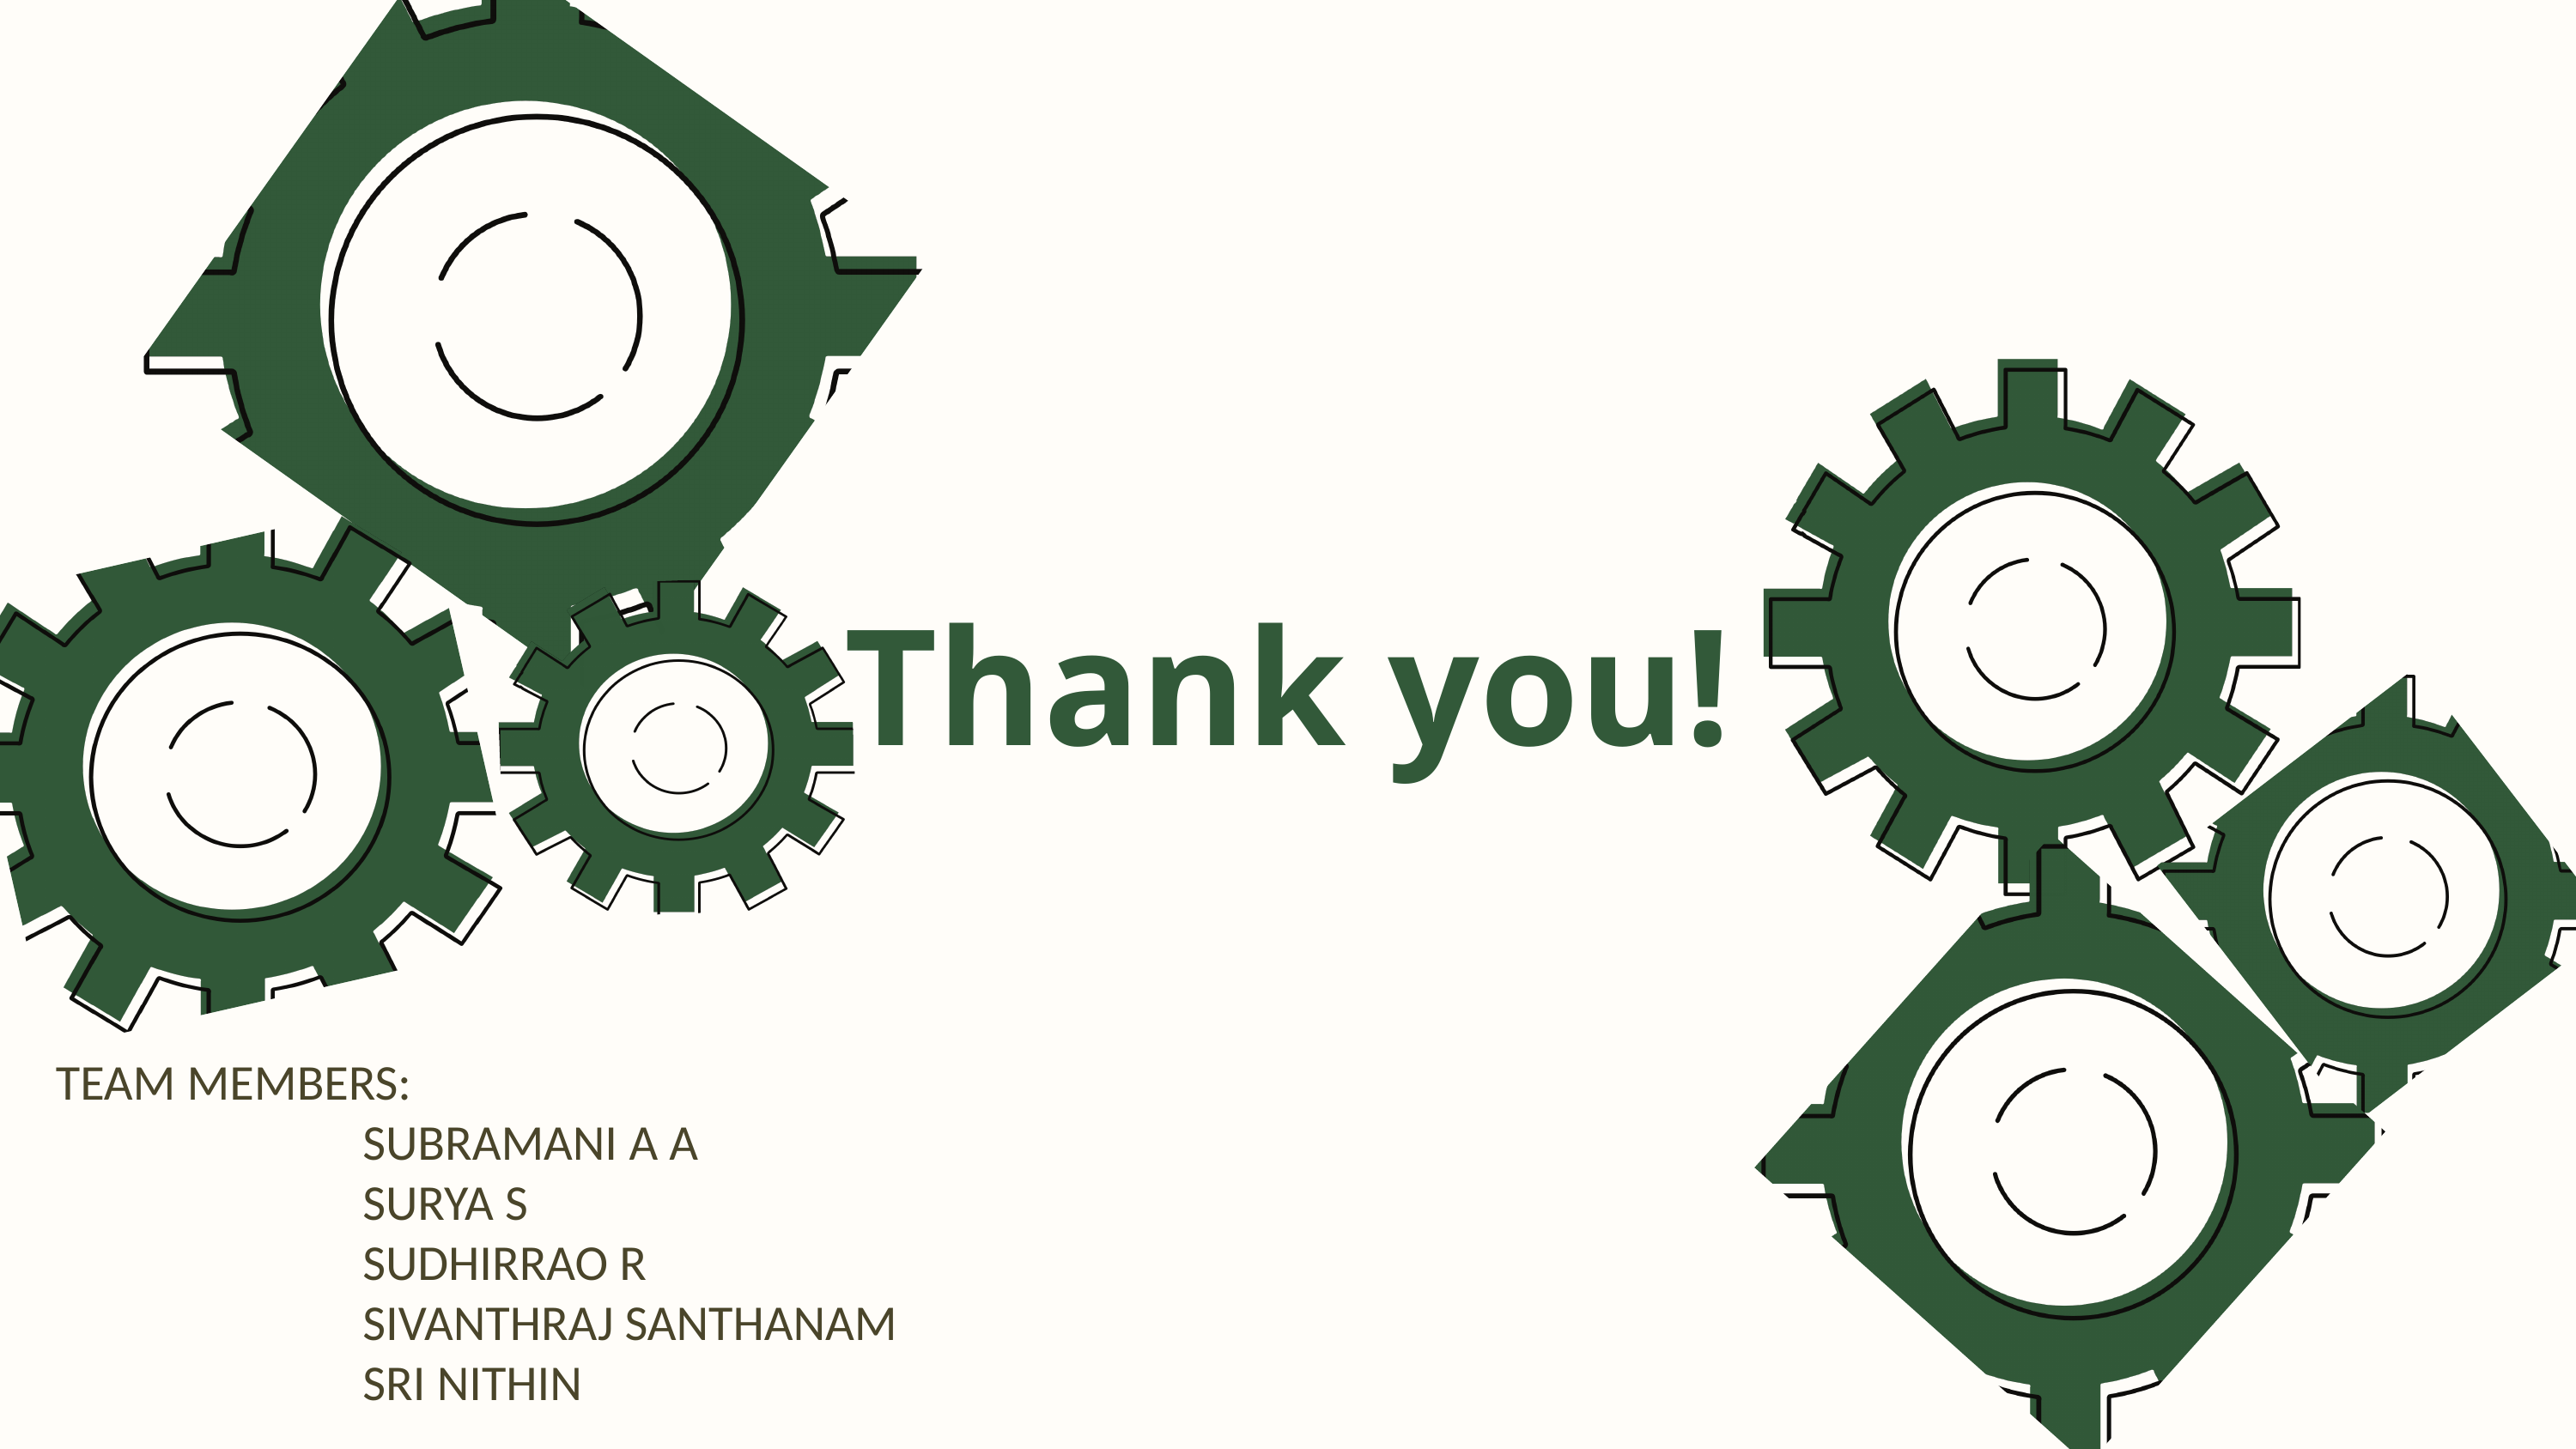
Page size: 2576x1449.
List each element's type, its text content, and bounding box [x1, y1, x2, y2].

text_box TEAM MEMBERS: SUBRAMANI A A SURYA S SUDHIRRAO R SIVANTHRAJ SANTHANAM SRI NITHIN [42, 1044, 1220, 1449]
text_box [1754, 359, 2576, 1449]
text_box Thank you! [943, 585, 1748, 779]
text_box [0, 0, 940, 1046]
